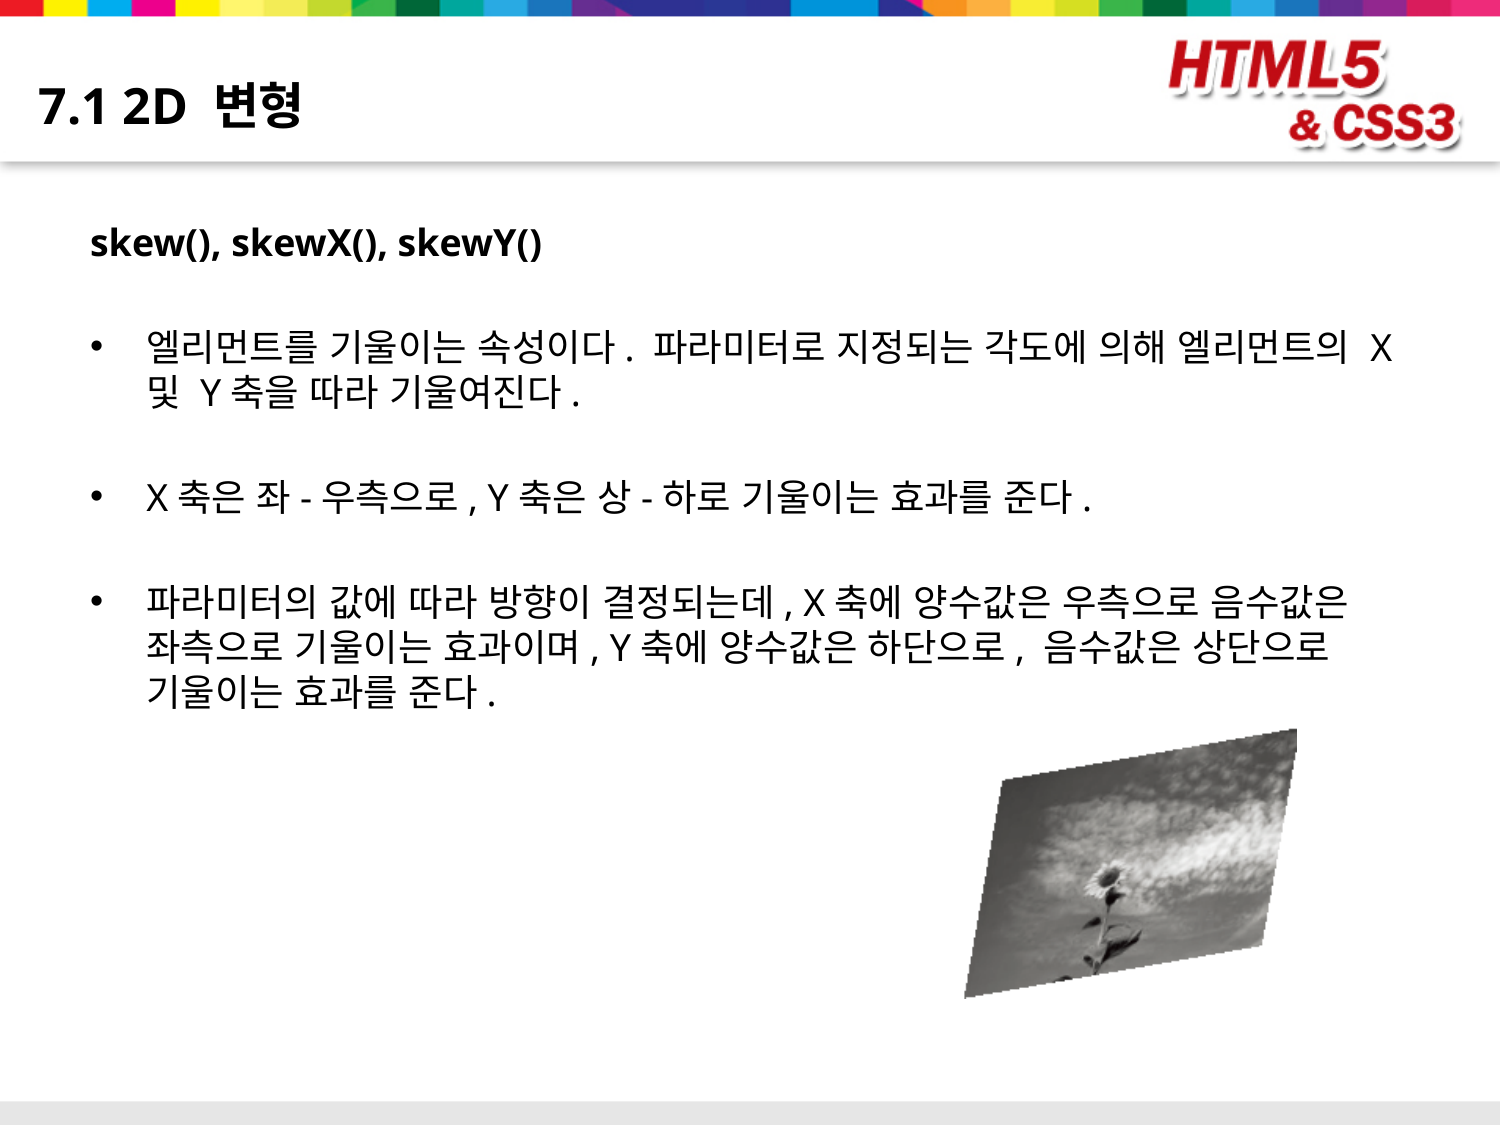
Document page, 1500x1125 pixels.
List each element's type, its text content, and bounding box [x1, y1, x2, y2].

picture [0, 0, 1500, 1125]
text_box skew(), skewX(), skewY() 엘리먼트를 기울이는 속성이다. 파라미터로 지정되는 각도에 의해 엘리먼트의 X 및 Y축을 따라 기울여진다. X축은 좌-우측으로, Y축은 상-하로 기울이는 효과를 준다. 파라미터의 값에 따라 방향이 결정되는데, X축에 양수값은 우측으로 음수값은 좌측으로 기울이는 효과이며, Y축에 양수값은 하단으로, 음수값은 상단으로 기울이는 효과를 준다. [74, 210, 1425, 1057]
title 7.1 2D 변형 [23, 45, 1125, 164]
